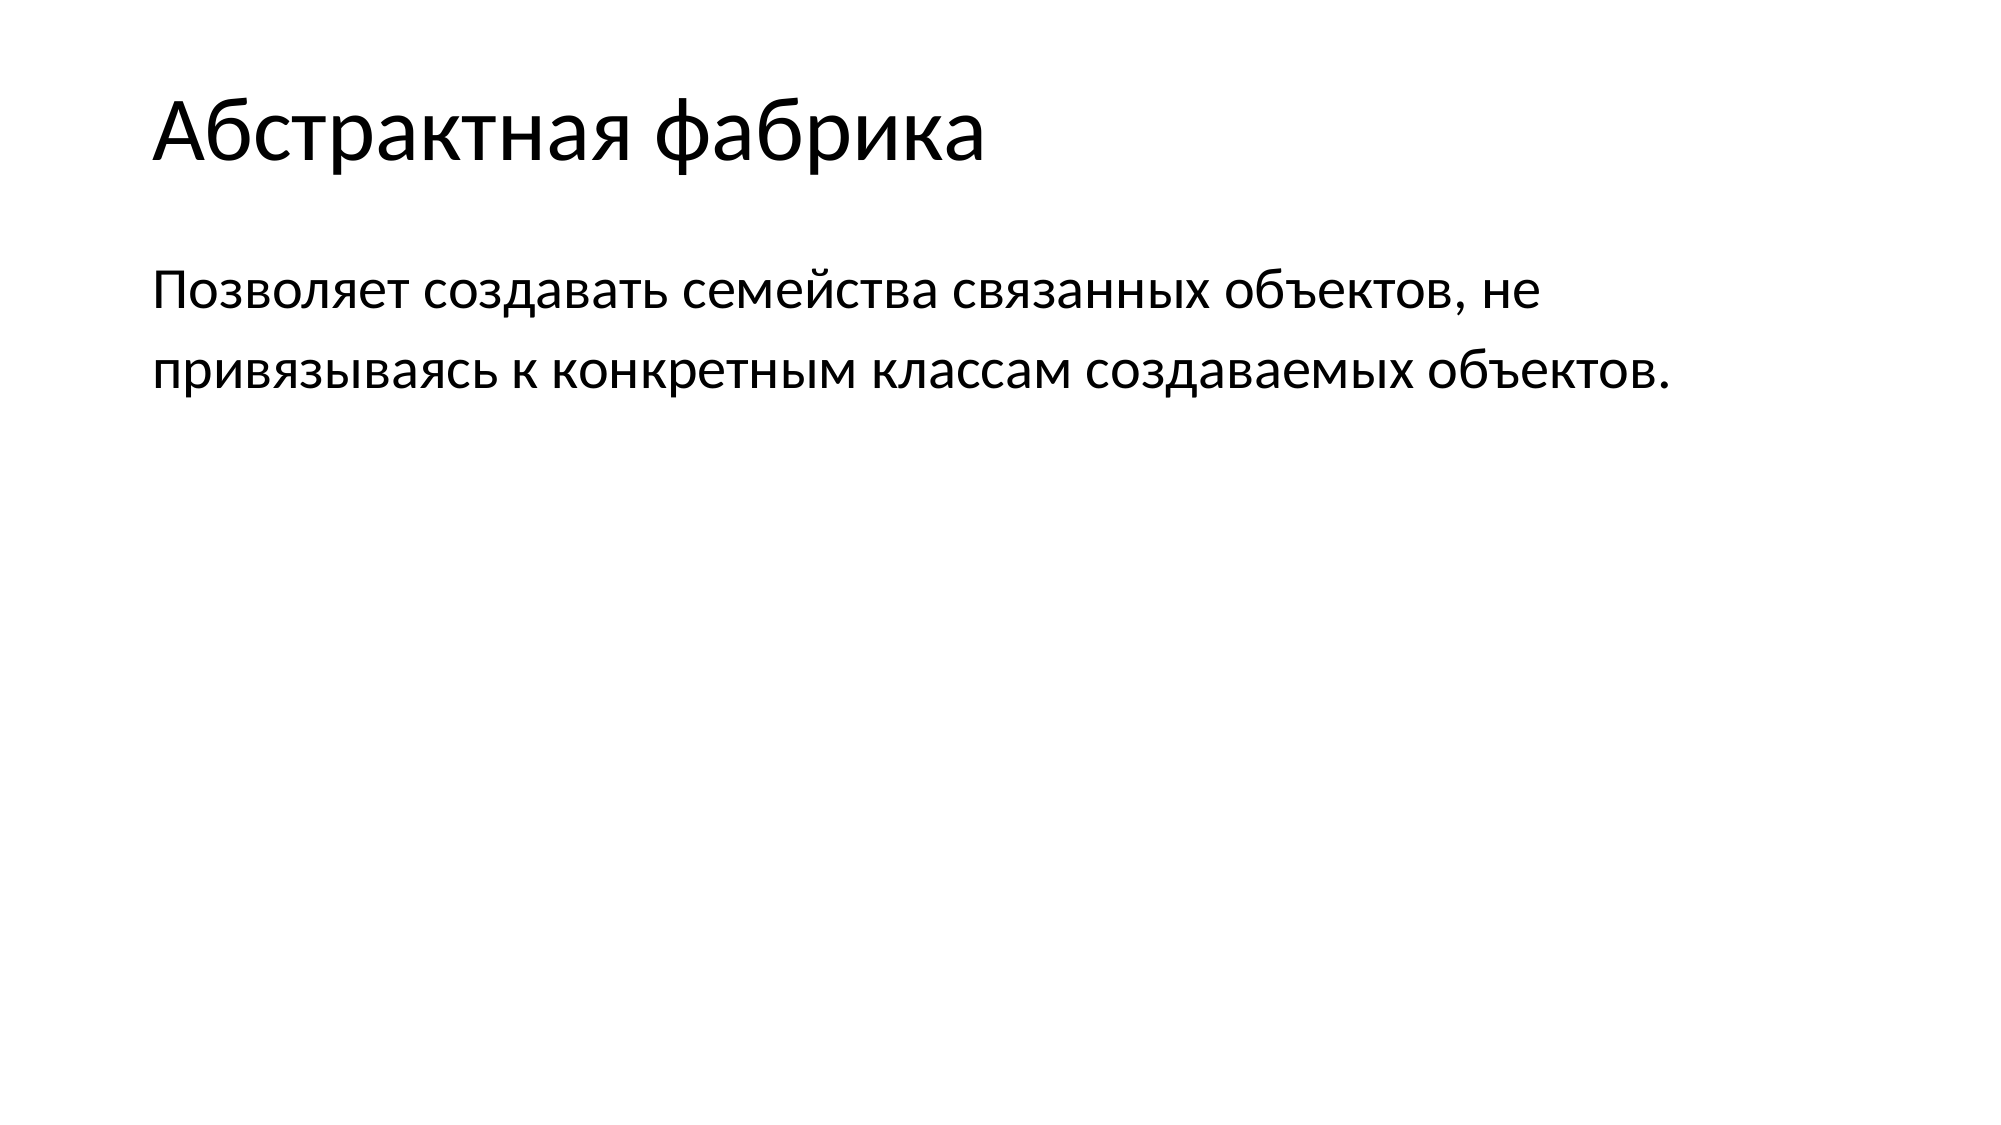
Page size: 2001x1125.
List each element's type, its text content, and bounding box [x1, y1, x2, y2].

text_box Позволяет создавать семейства связанных объектов, не привязываясь к конкретным классам создаваемых объектов. [137, 232, 1863, 1048]
text_box Абстрактная фабрика [137, 59, 1863, 202]
